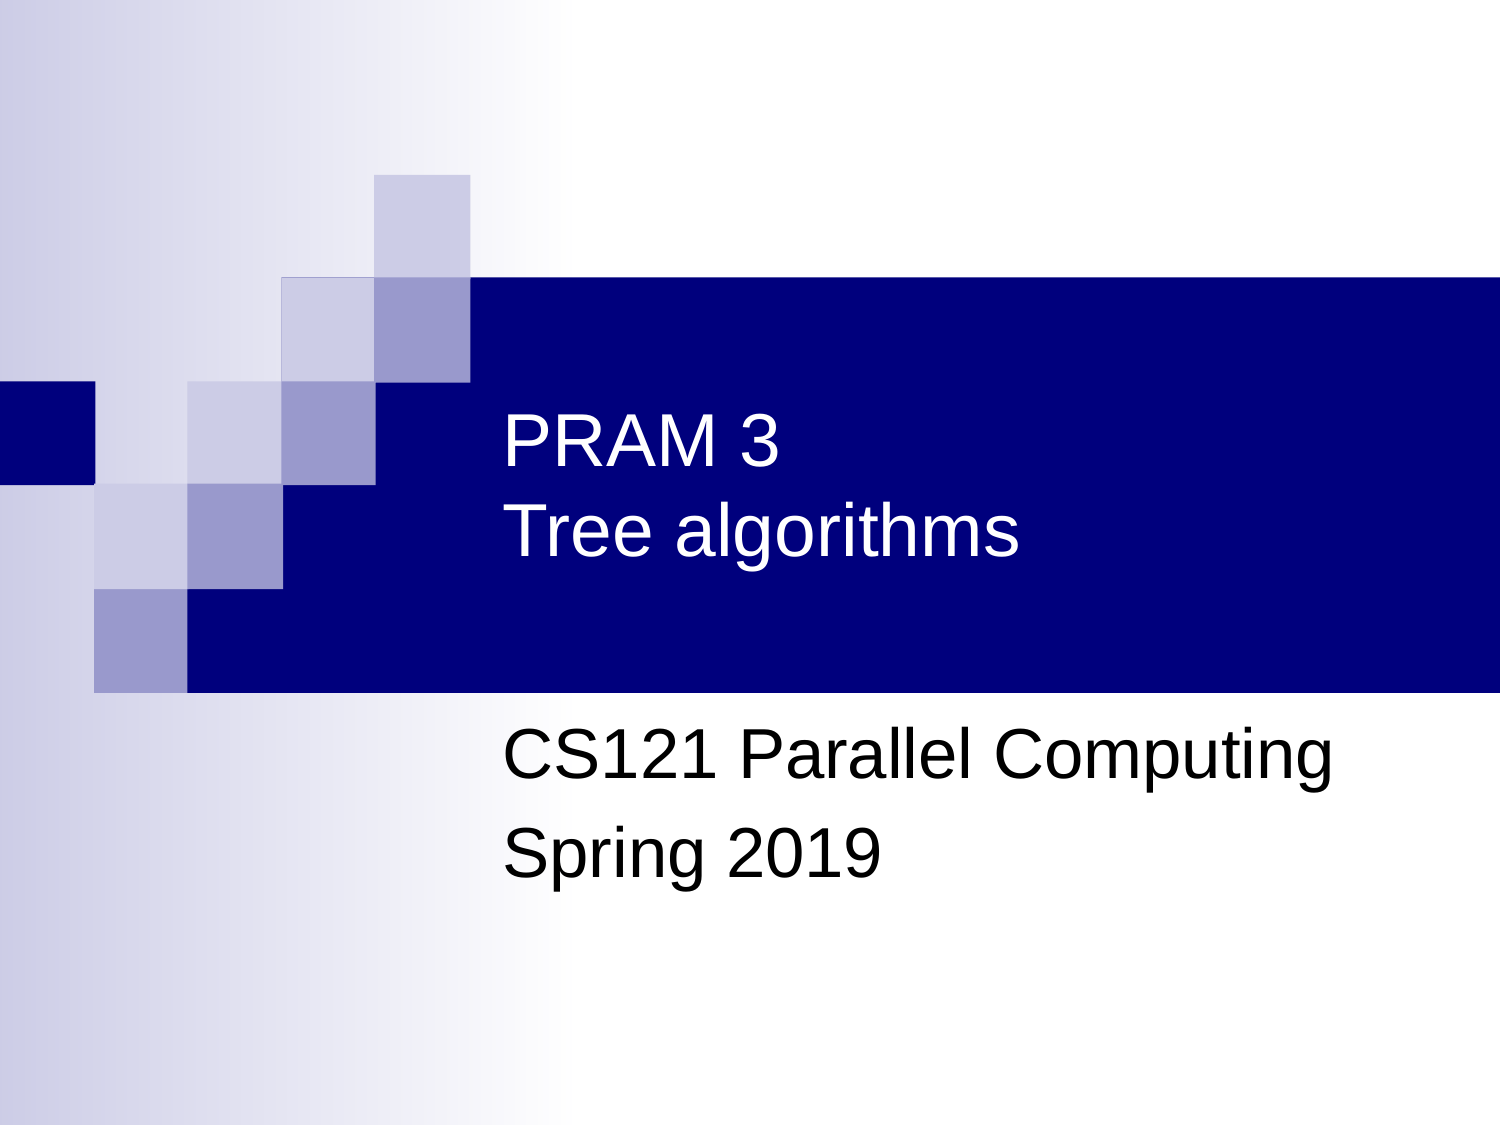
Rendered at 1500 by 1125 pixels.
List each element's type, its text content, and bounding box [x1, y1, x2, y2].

subtitle CS121 Parallel Computing Spring 2019 [487, 699, 1475, 988]
title PRAM 3 Tree algorithms [487, 299, 1475, 663]
